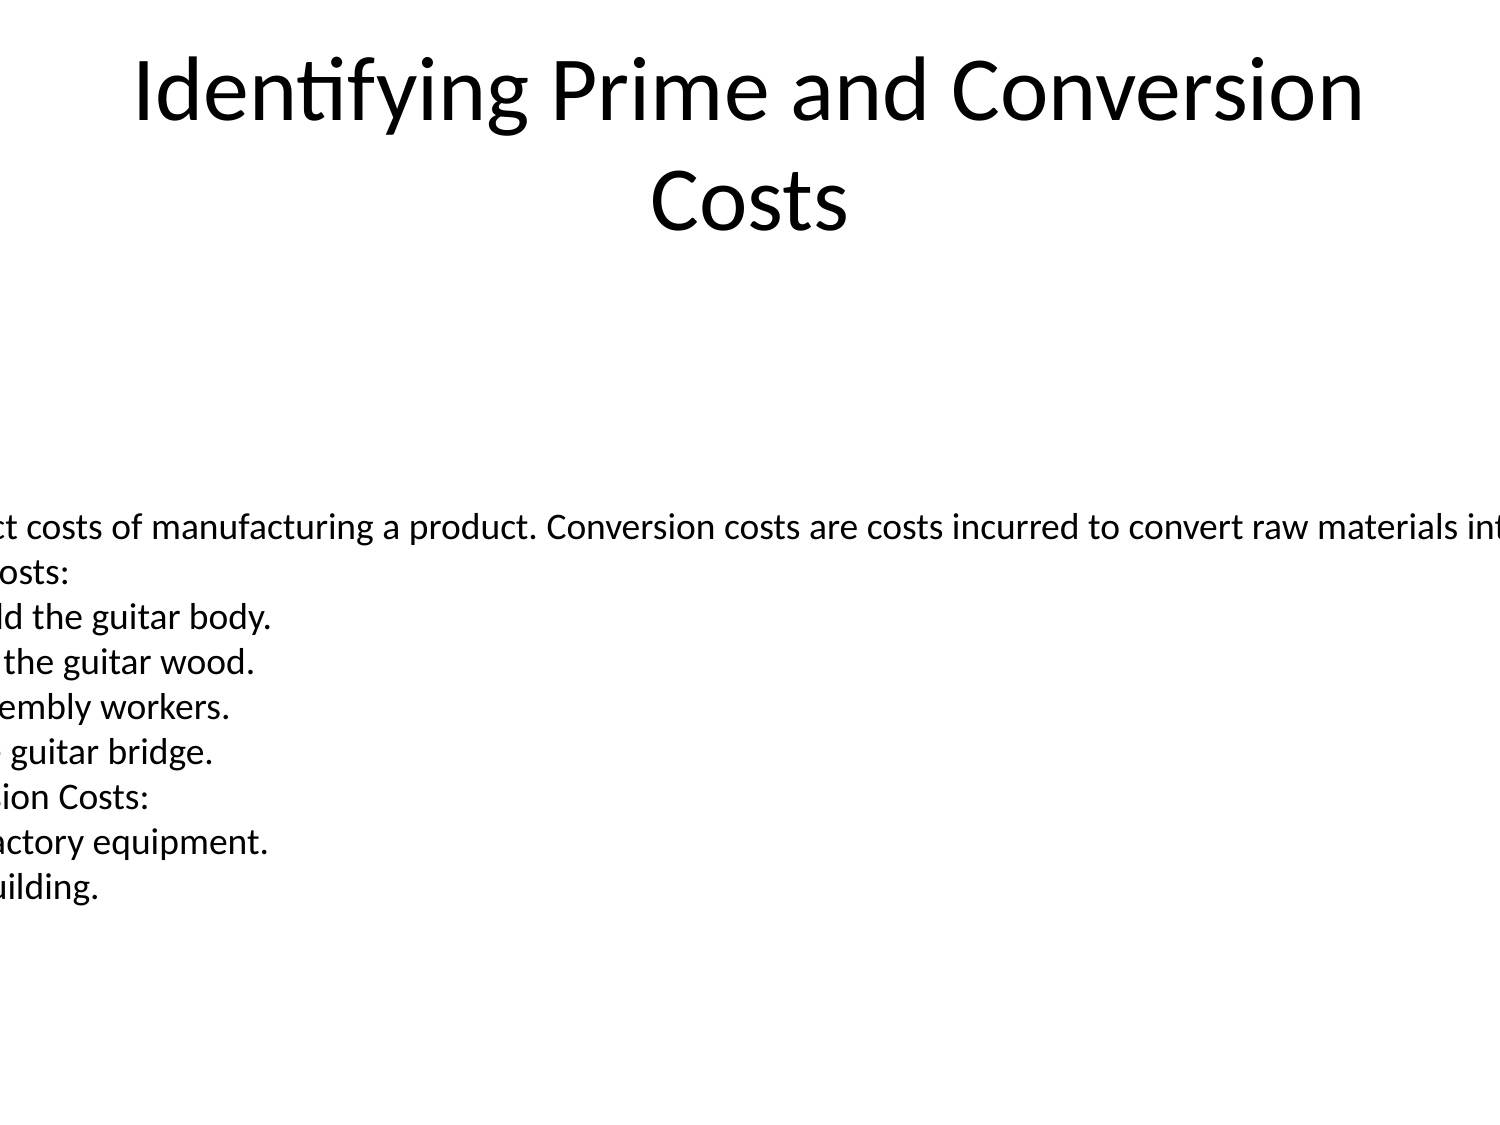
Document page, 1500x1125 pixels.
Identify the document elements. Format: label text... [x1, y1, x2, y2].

text_box Prime costs are direct costs of manufacturing a product. Conversion costs are costs incurred to convert raw materials into finished products. Examples of Prime Costs: 1. Wood used to build the guitar body. 2. Glue used to bind the guitar wood. 3. Wages paid to assembly workers. 4. Wood to build the guitar bridge. Examples of Conversion Costs: 1. Depreciation on factory equipment. 2. Rent on factory building. [0, 449, 1500, 915]
title Identifying Prime and Conversion Costs [75, 45, 1425, 233]
